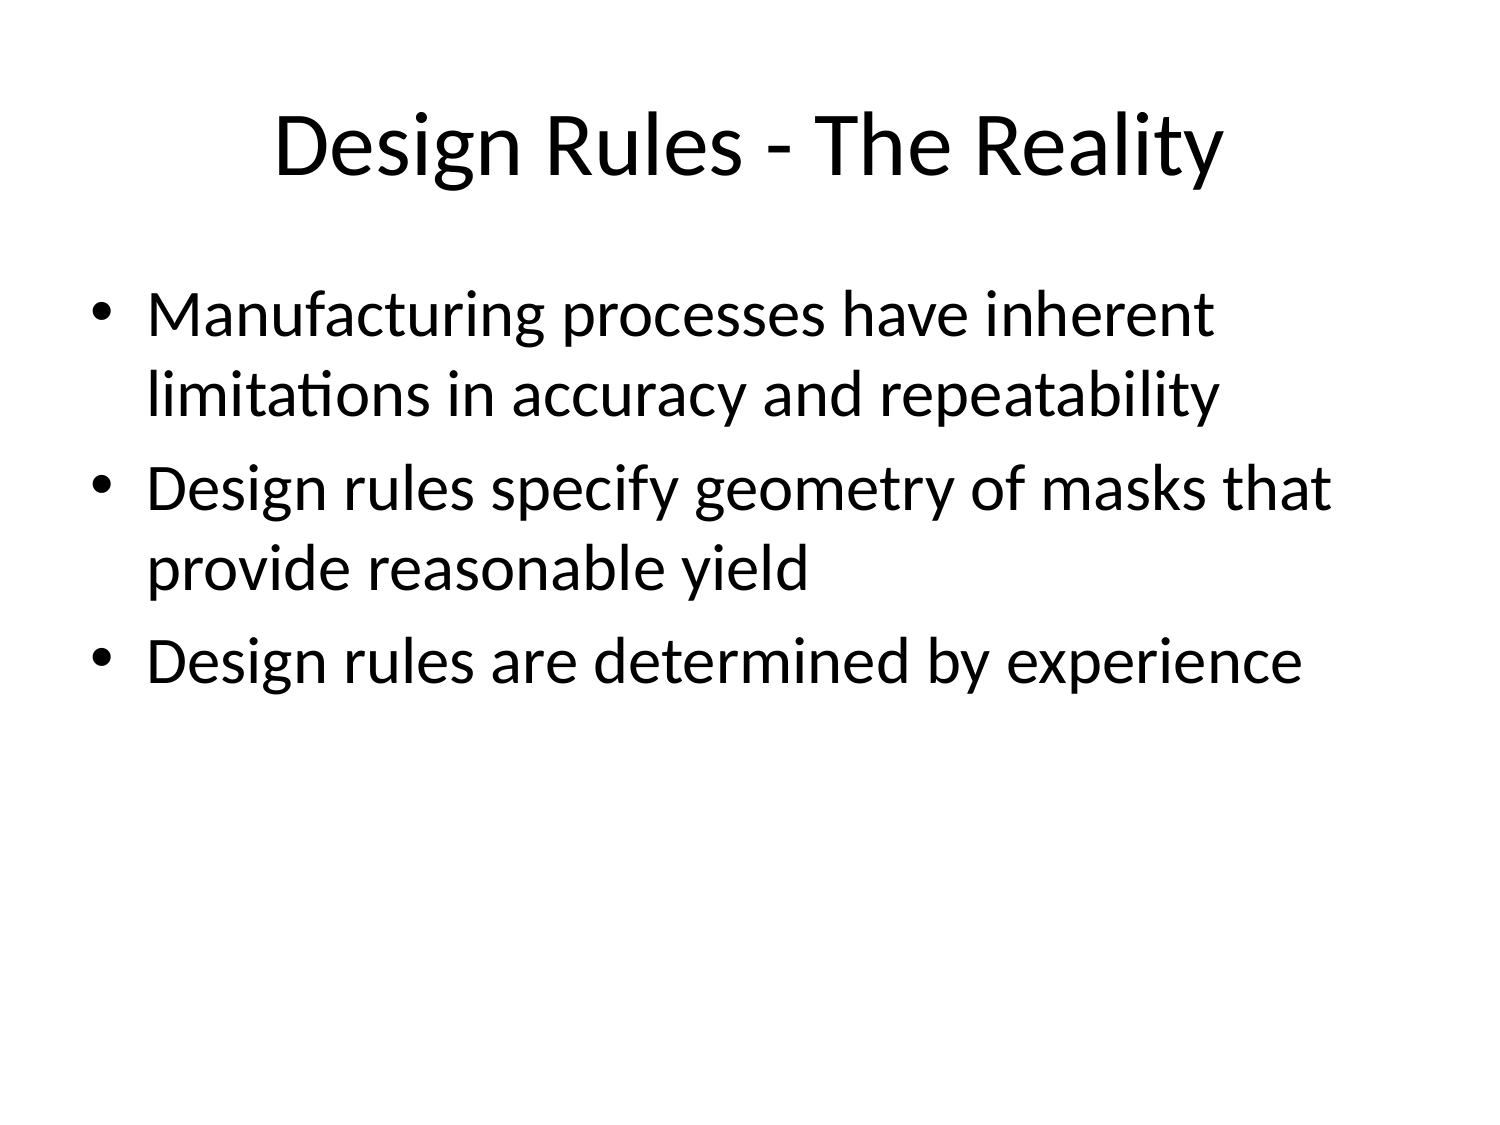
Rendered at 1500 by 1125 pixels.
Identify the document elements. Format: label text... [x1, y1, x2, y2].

title Design Rules - The Reality [75, 45, 1425, 233]
list Manufacturing processes have inherent limitations in accuracy and repeatability Design rules specify geometry of masks that provide reasonable yield Design rules are determined by experience [75, 262, 1425, 1005]
